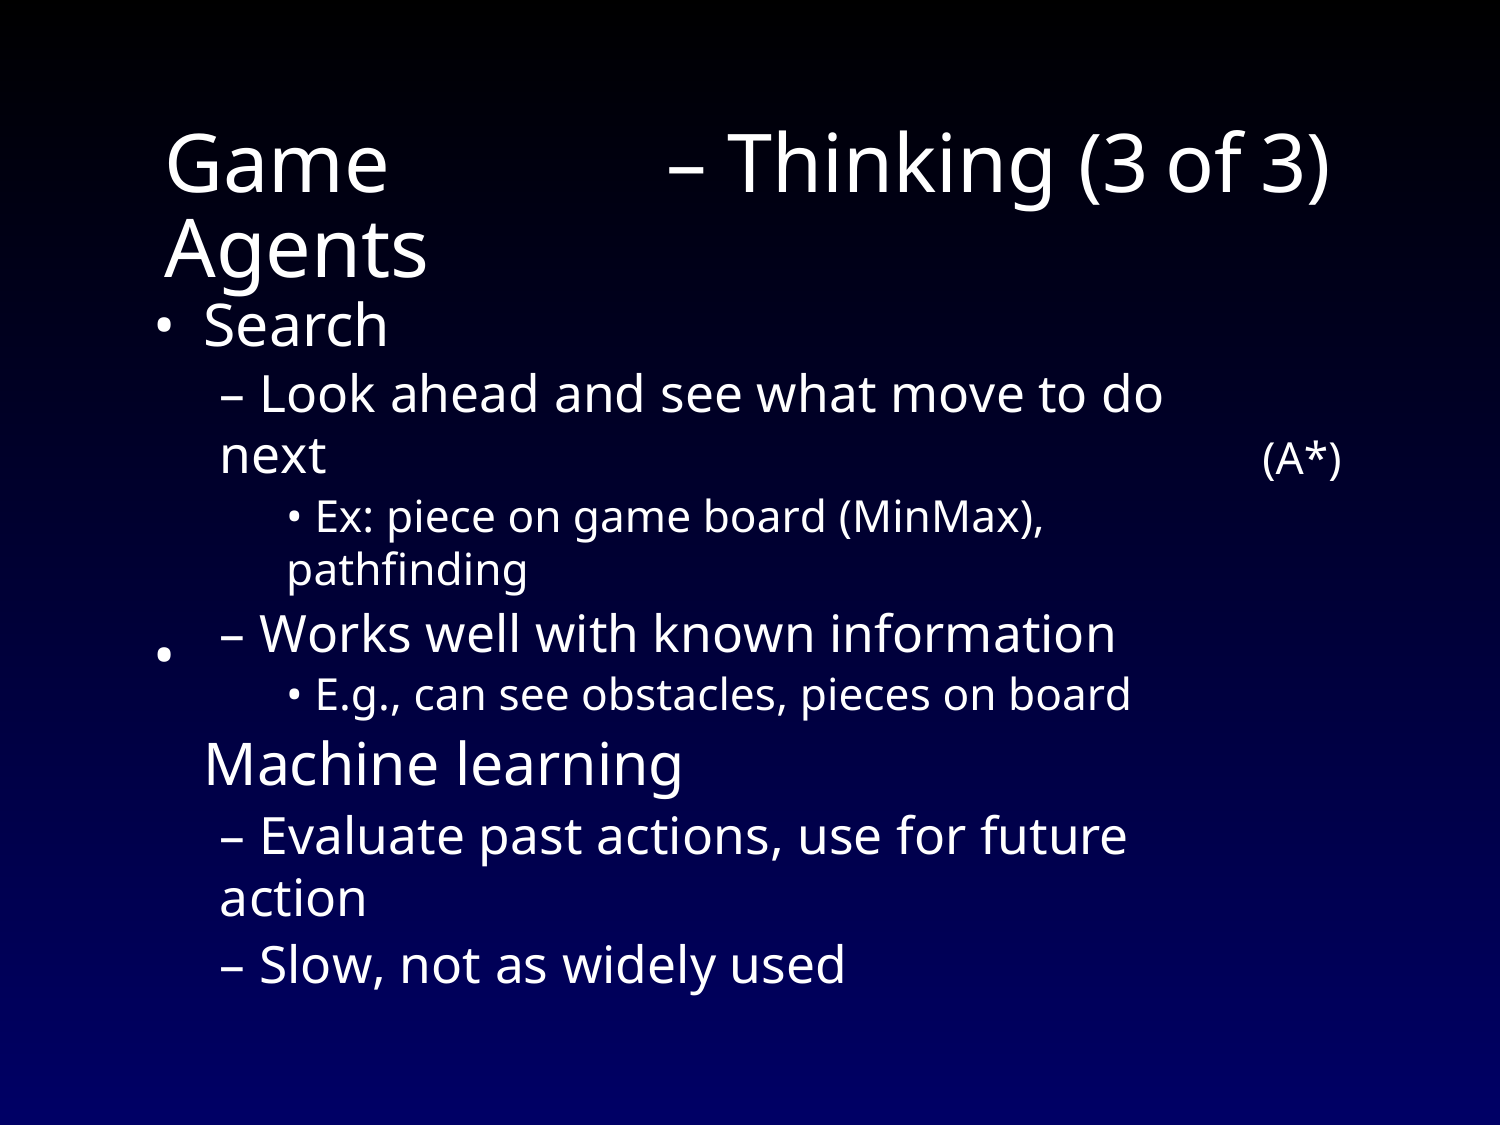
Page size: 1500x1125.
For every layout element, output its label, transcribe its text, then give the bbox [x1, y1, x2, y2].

text_box Search – Look ahead and see what move to do next • Ex: piece on game board (MinMax), pathfinding – Works well with known information • E.g., can see obstacles, pieces on board Machine learning – Evaluate past actions, use for future action – Slow, not as widely used [201, 295, 1257, 824]
text_box Game Agents [162, 124, 655, 209]
text_box 3) [1258, 124, 1350, 209]
text_box of [1163, 124, 1250, 209]
text_box – Thinking (3 [664, 124, 1155, 209]
text_box • [152, 625, 192, 688]
text_box (A*) [1260, 436, 1356, 485]
text_box • [152, 295, 192, 358]
